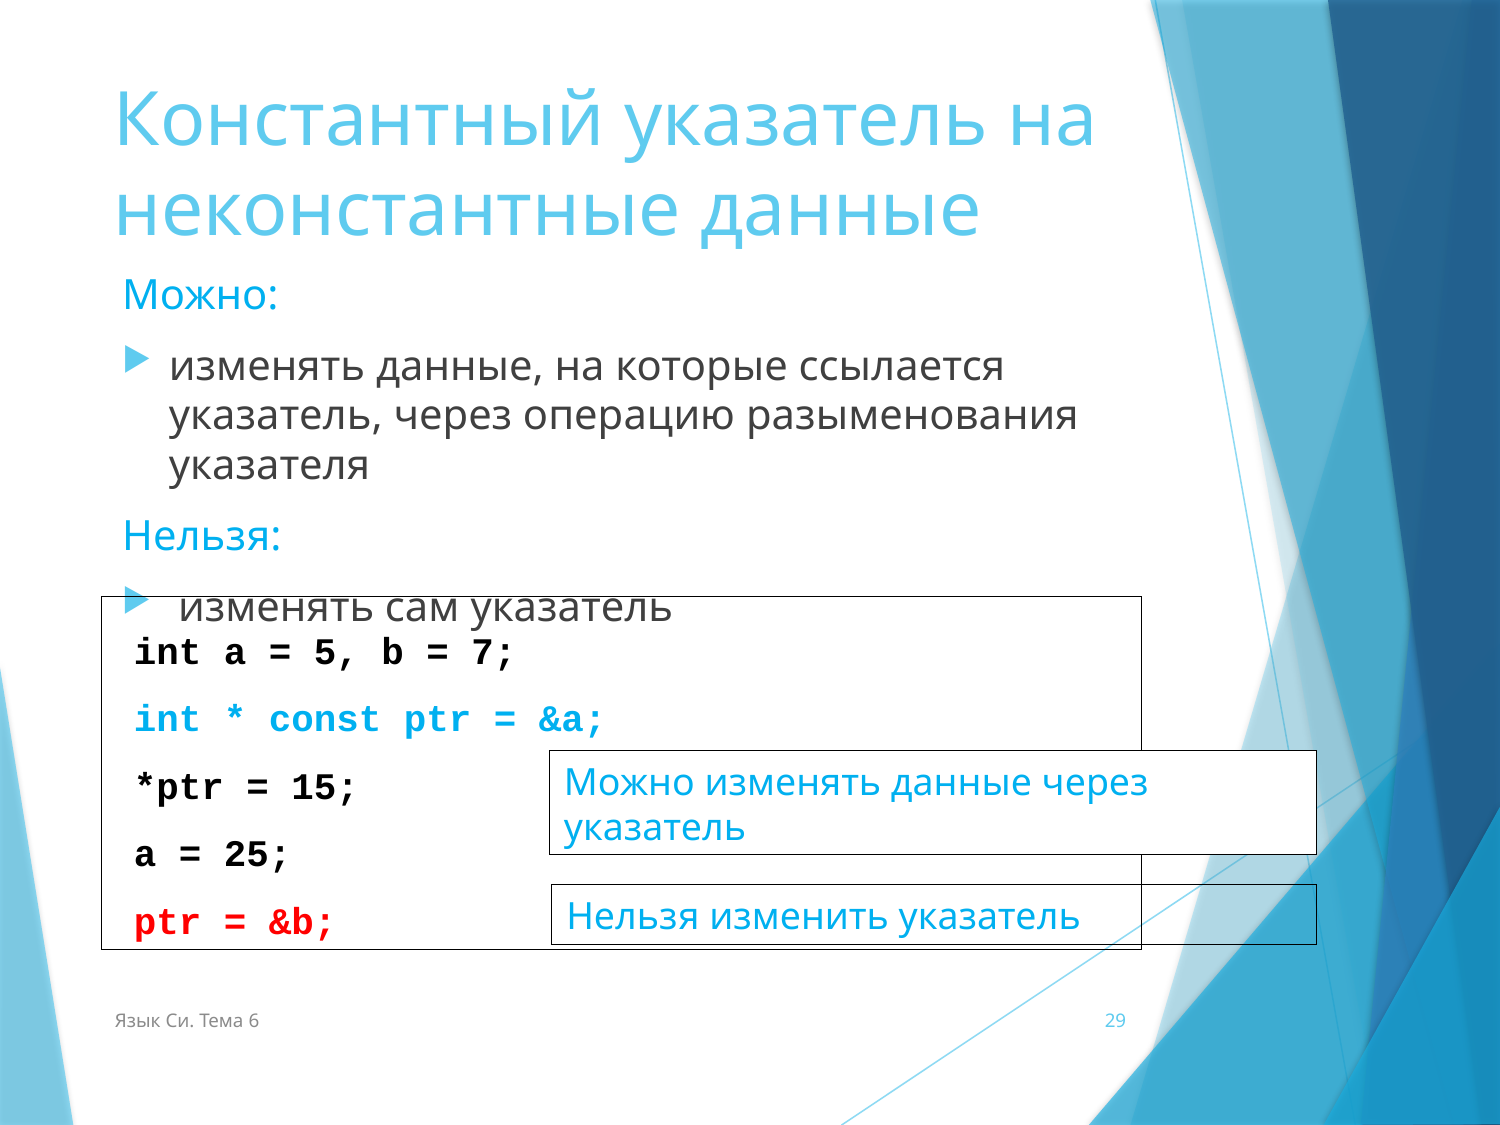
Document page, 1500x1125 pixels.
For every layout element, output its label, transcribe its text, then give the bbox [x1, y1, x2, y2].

list Можно: изменять данные, на которые ссылается указатель, через операцию разыменования указателя Нельзя: изменять сам указатель [88, 259, 1224, 579]
text_box int a = 5, b = 7; int * const ptr = &a; *ptr = 15; a = 25; ptr = &b; [101, 596, 1142, 950]
footer Язык Си. Тема 6 [99, 991, 859, 1051]
title Константный указатель на неконстантные данные [98, 63, 1141, 259]
text_box Можно изменять данные через указатель [549, 750, 1317, 855]
slide_number 29 [1057, 991, 1142, 1051]
text_box Нельзя изменить указатель [551, 884, 1317, 945]
